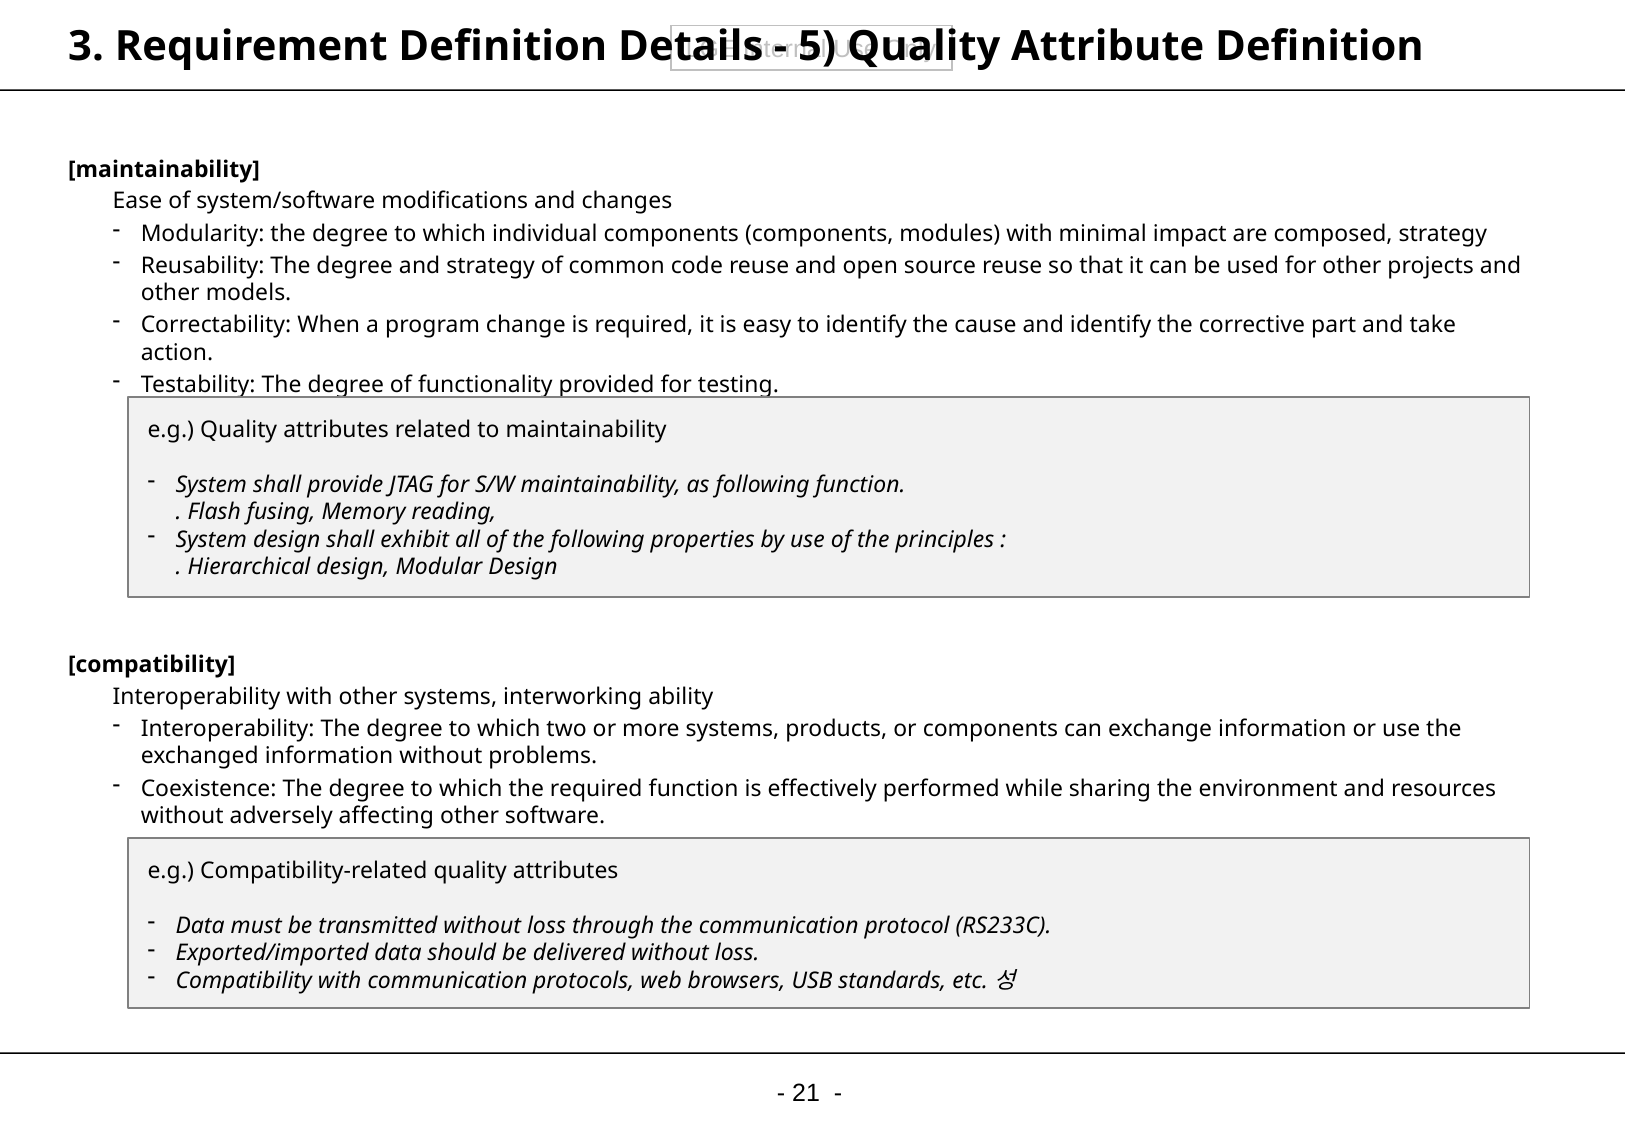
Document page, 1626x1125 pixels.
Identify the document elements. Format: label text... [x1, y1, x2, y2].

title 3. Requirement Definition Details - 5) Quality Attribute Definition [53, 11, 1608, 84]
text_box [compatibility] Interoperability with other systems, interworking ability Interoperability: The degree to which two or more systems, products, or components can exchange information or use the exchanged information without problems. Coexistence: The degree to which the required function is effectively performed while sharing the environment and resources without adversely affecting other software. [53, 641, 1545, 811]
text_box e.g.) Quality attributes related to maintainability System shall provide JTAG for S/W maintainability, as following function. . Flash fusing, Memory reading, System design shall exhibit all of the following properties by use of the principles : . Hierarchical design, Modular Design [128, 396, 1530, 597]
list [maintainability] Ease of system/software modifications and changes Modularity: the degree to which individual components (components, modules) with minimal impact are composed, strategy Reusability: The degree and strategy of common code reuse and open source reuse so that it can be used for other projects and other models. Correctability: When a program change is required, it is easy to identify the cause and identify the corrective part and take action. Testability: The degree of functionality provided for testing. [53, 146, 1545, 316]
text_box e.g.) Compatibility-related quality attributes Data must be transmitted without loss through the communication protocol (RS233C). Exported/imported data should be delivered without loss. Compatibility with communication protocols, web browsers, USB standards, etc.성 [128, 837, 1530, 1009]
